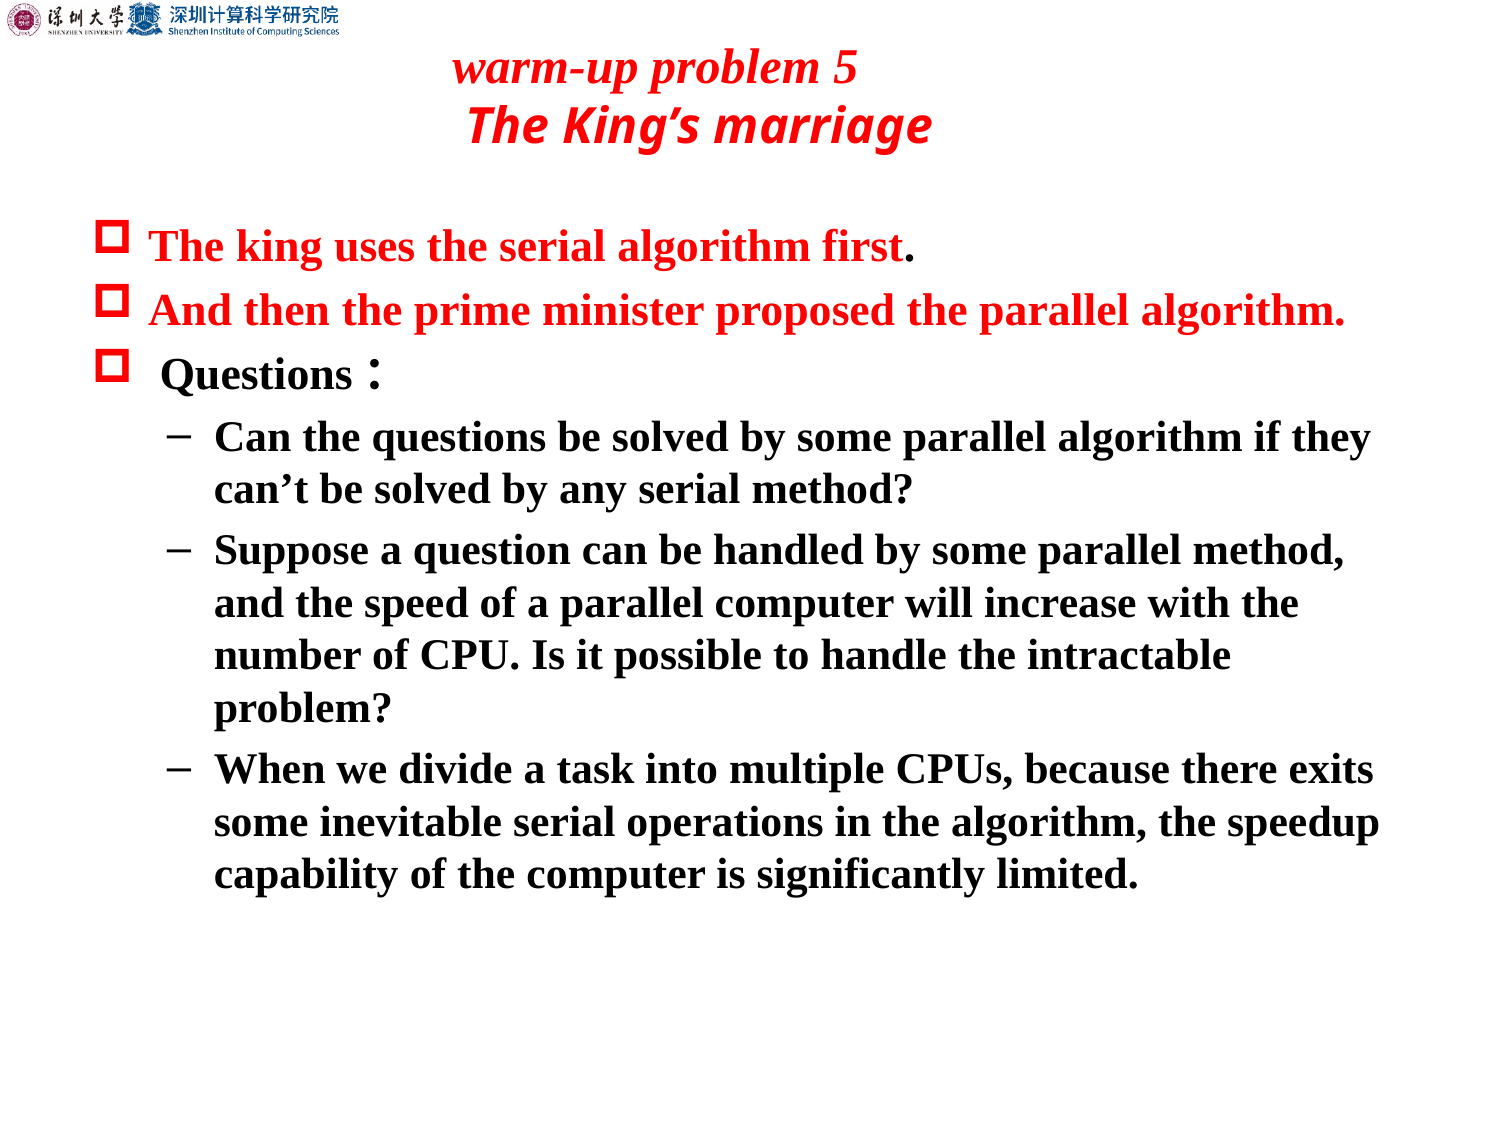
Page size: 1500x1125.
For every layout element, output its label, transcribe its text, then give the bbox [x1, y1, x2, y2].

list The king uses the serial algorithm first. And then the prime minister proposed the parallel algorithm. Questions： Can the questions be solved by some parallel algorithm if they can’t be solved by any serial method? Suppose a question can be handled by some parallel method, and the speed of a parallel computer will increase with the number of CPU. Is it possible to handle the intractable problem? When we divide a task into multiple CPUs, because there exits some inevitable serial operations in the algorithm, the speedup capability of the computer is significantly limited. [76, 207, 1428, 1006]
picture [5, 1, 124, 36]
title warm-up problem 5 The King’s marriage [437, 36, 1500, 151]
picture [125, 1, 340, 37]
